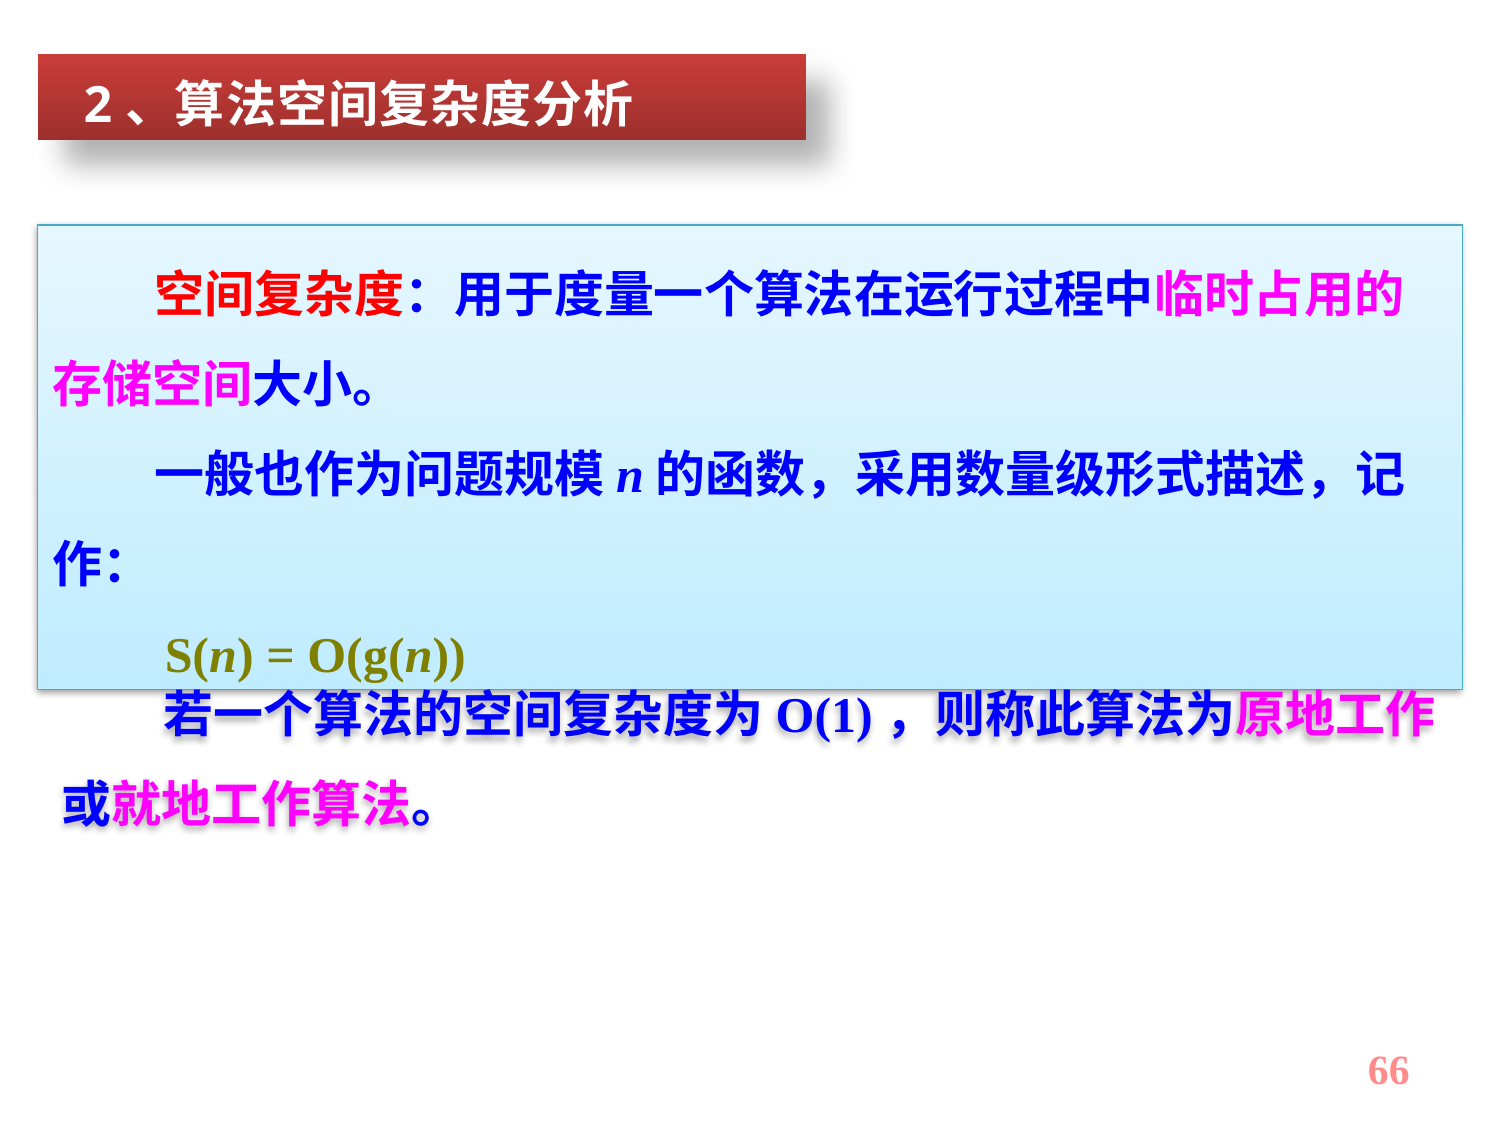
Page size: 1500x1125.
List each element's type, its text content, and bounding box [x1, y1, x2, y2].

text_box 空间复杂度：用于度量一个算法在运行过程中临时占用的存储空间大小。 一般也作为问题规模n的函数，采用数量级形式描述，记作： S(n) = O(g(n)) [37, 224, 1463, 690]
slide_number 66 [1074, 1042, 1425, 1103]
text_box 2、算法空间复杂度分析 [37, 54, 807, 140]
text_box 若一个算法的空间复杂度为O(1)，则称此算法为原地工作或就地工作算法。 [46, 645, 1454, 840]
